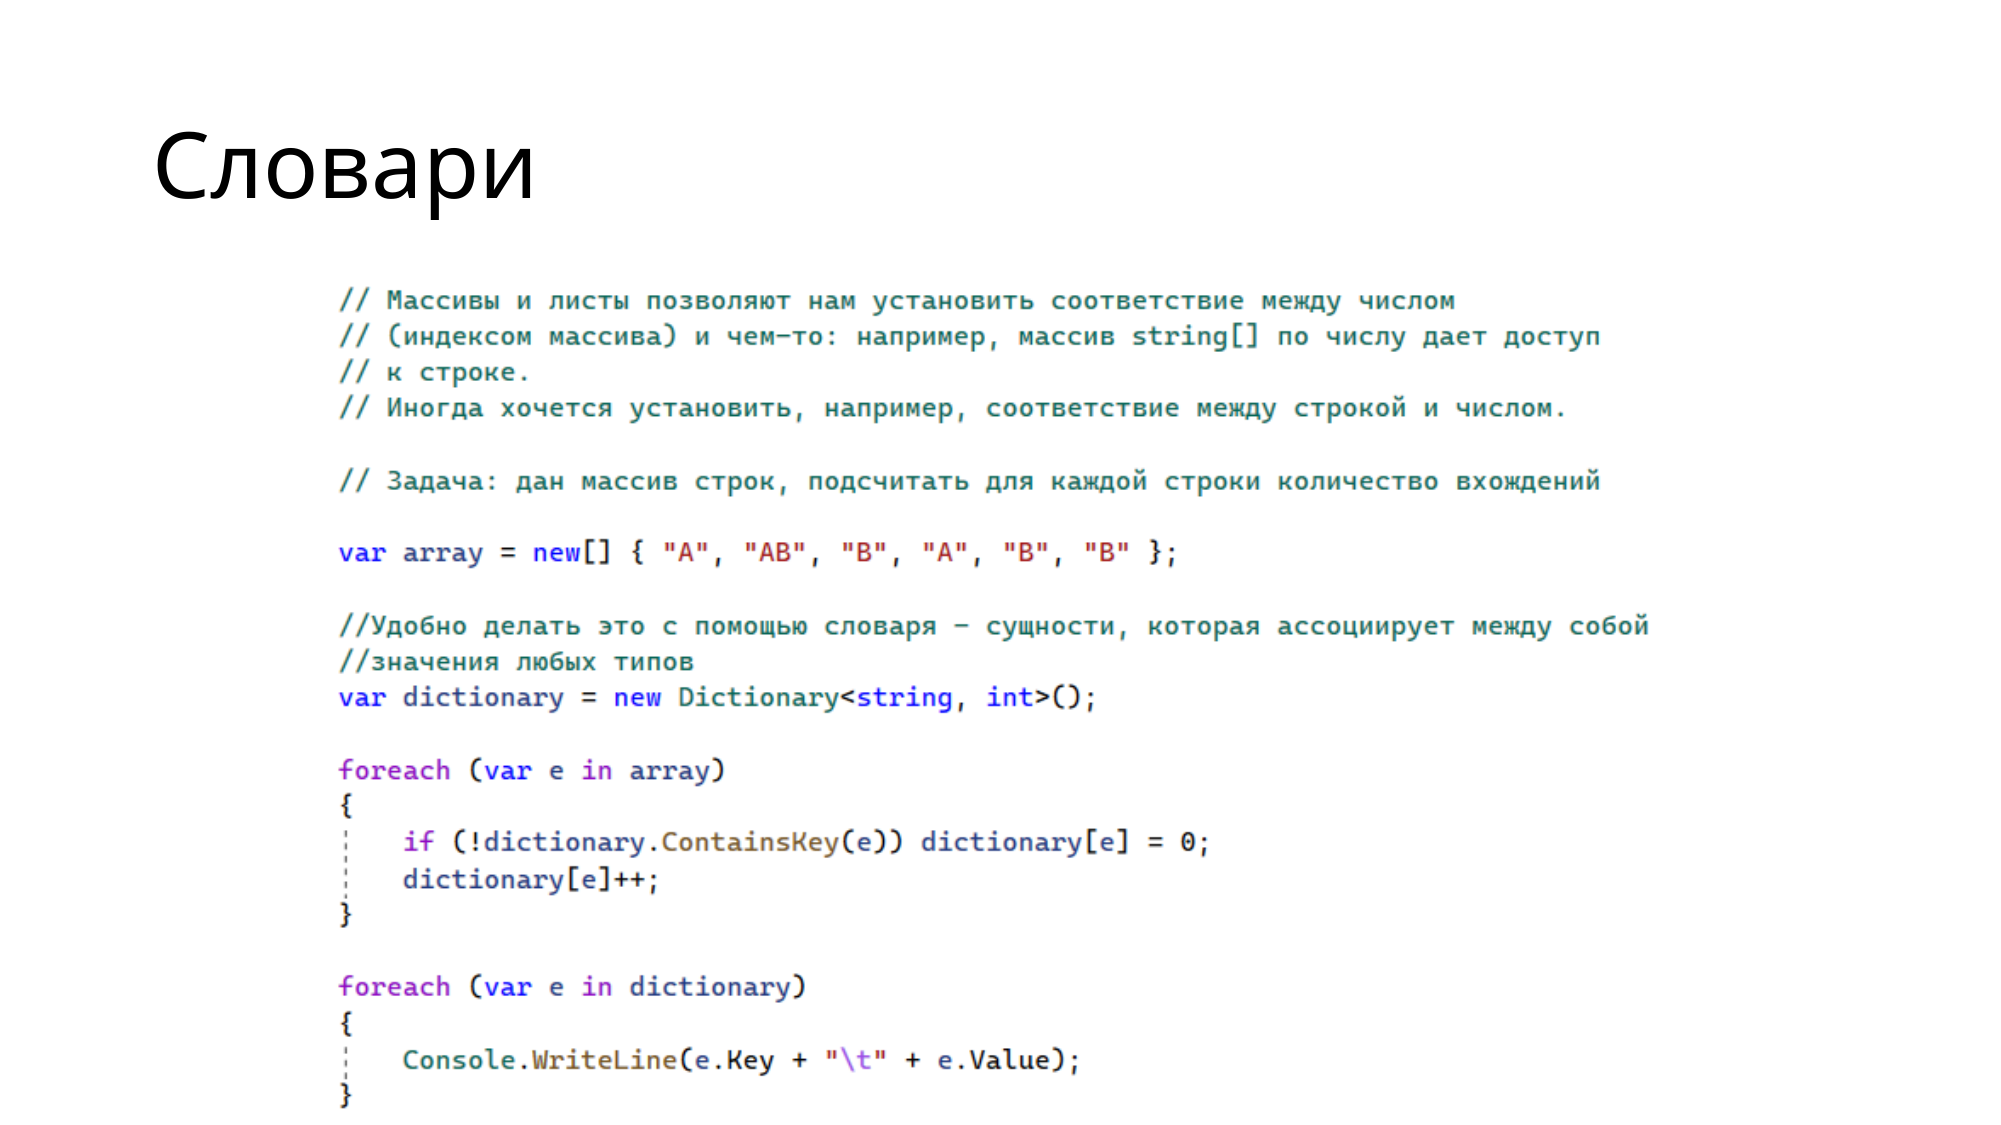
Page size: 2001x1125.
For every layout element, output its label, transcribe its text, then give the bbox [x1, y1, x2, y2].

title Словари [137, 59, 1863, 278]
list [332, 277, 1668, 1117]
